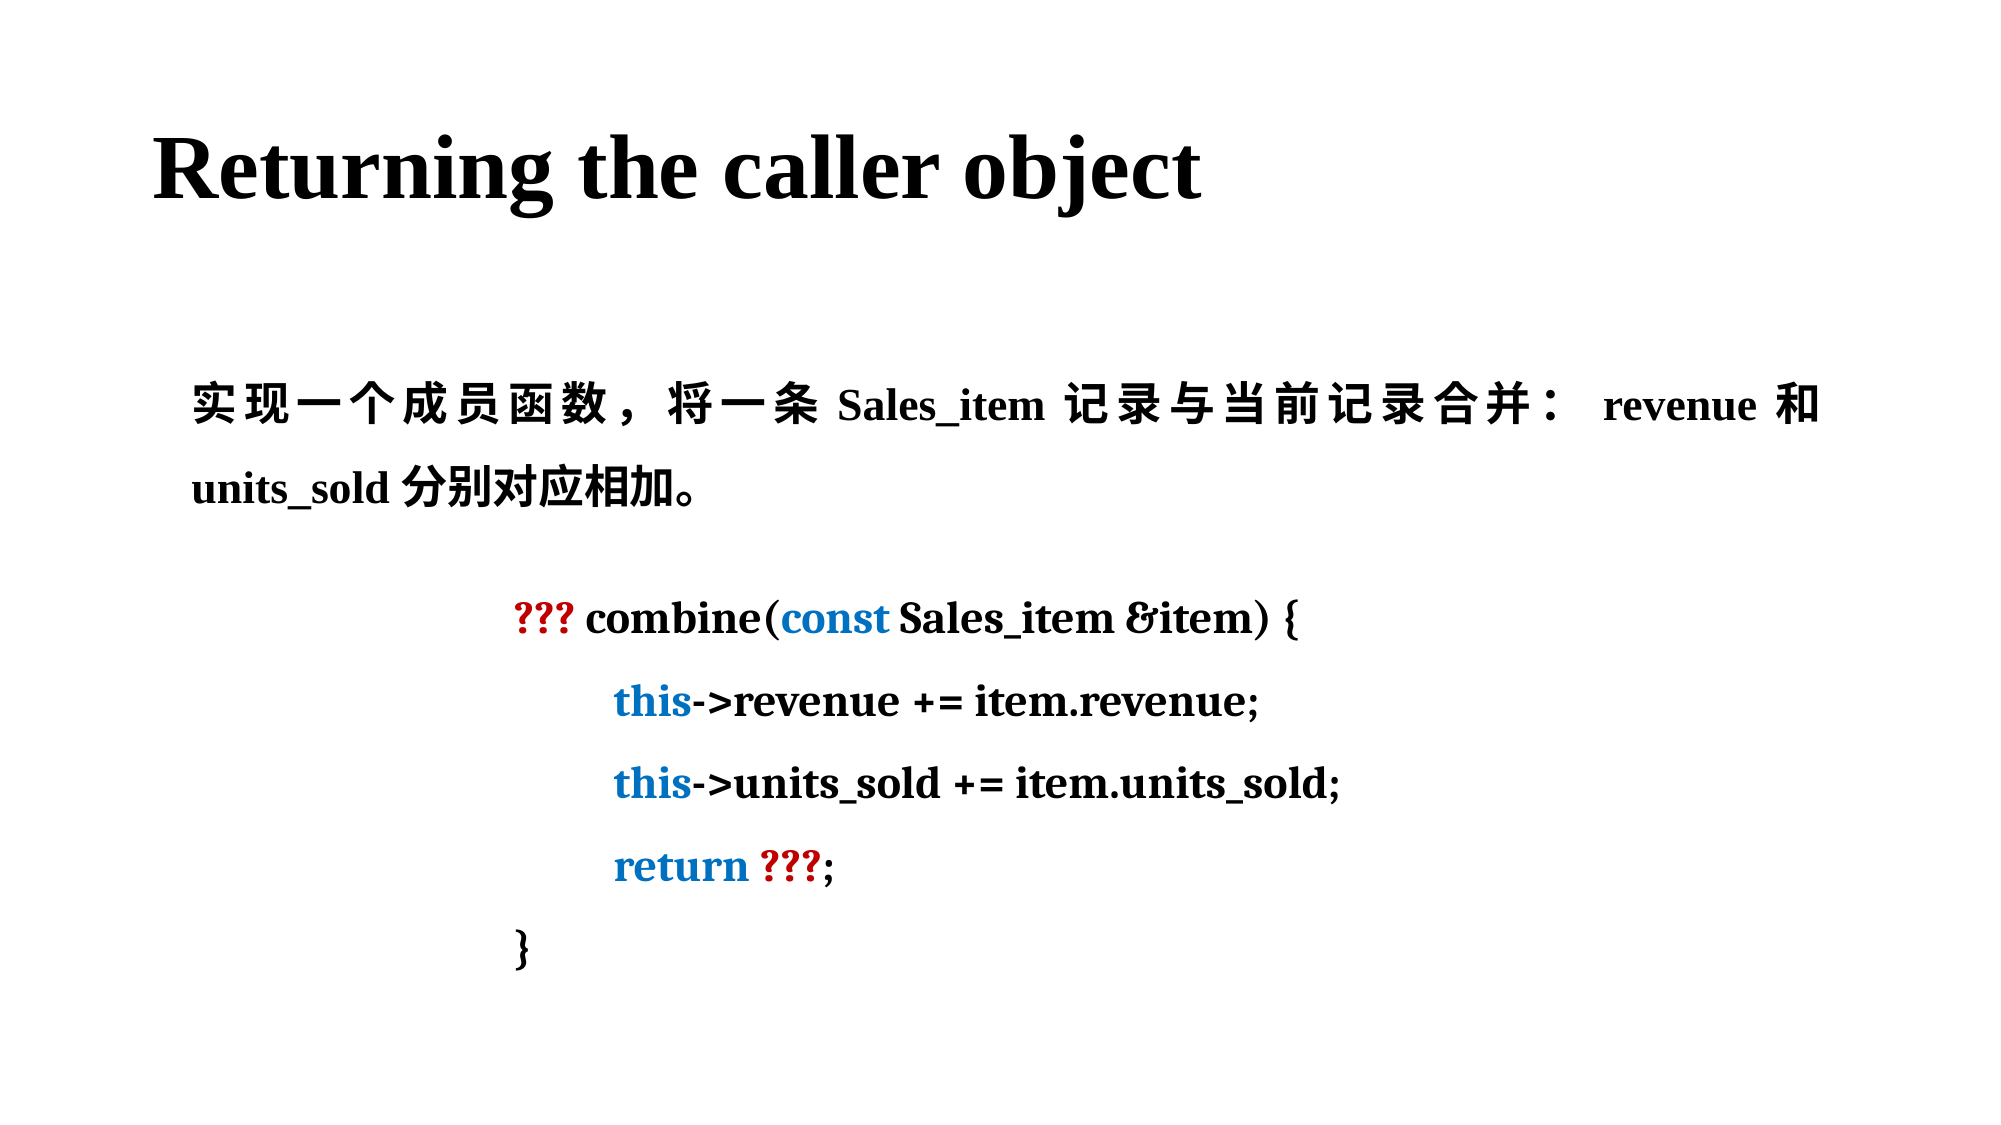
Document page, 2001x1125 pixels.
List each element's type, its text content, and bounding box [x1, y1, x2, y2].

title Returning the caller object [137, 59, 1863, 278]
text_box ??? combine(const Sales_item &item) { this->revenue += item.revenue; this->units_sold += item.units_sold; return ???; } [498, 553, 1502, 981]
text_box 实现一个成员函数，将一条Sales_item记录与当前记录合并：revenue和units_sold分别对应相加。 [176, 339, 1847, 520]
